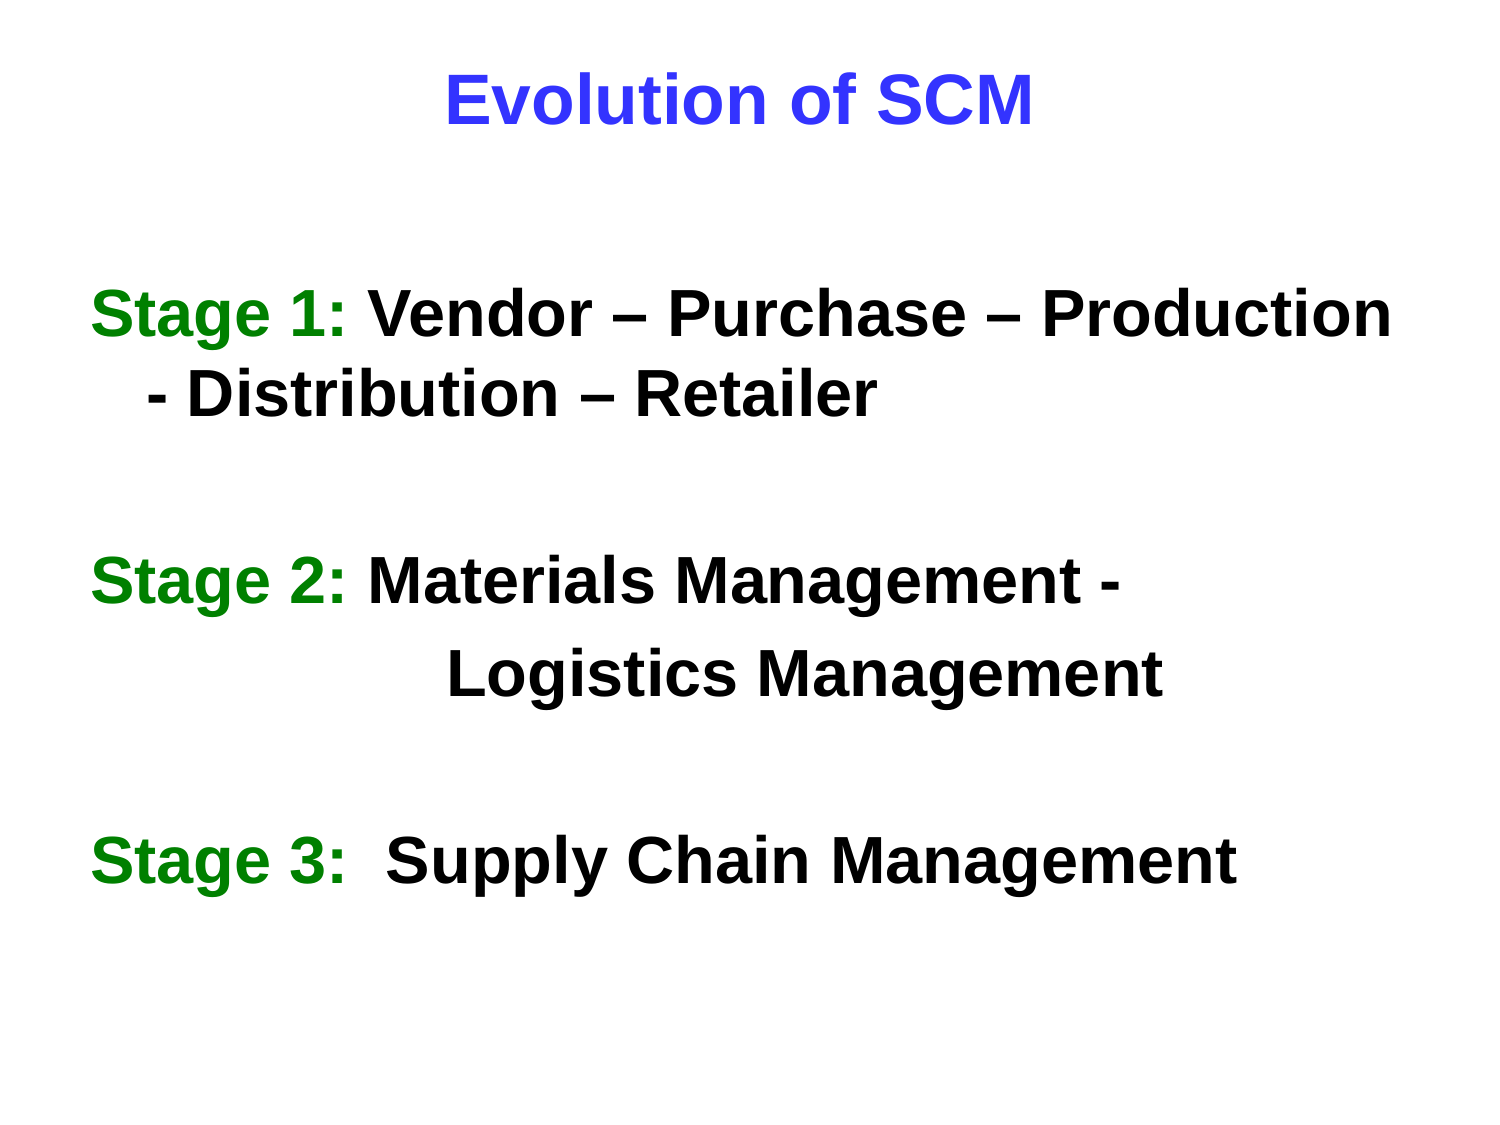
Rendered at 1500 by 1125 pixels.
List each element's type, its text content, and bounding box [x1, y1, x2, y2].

list Stage 1: Vendor – Purchase – Production - Distribution – Retailer Stage 2: Materials Management - Logistics Management Stage 3: Supply Chain Management [75, 262, 1425, 1005]
title Evolution of SCM [75, 45, 1425, 233]
